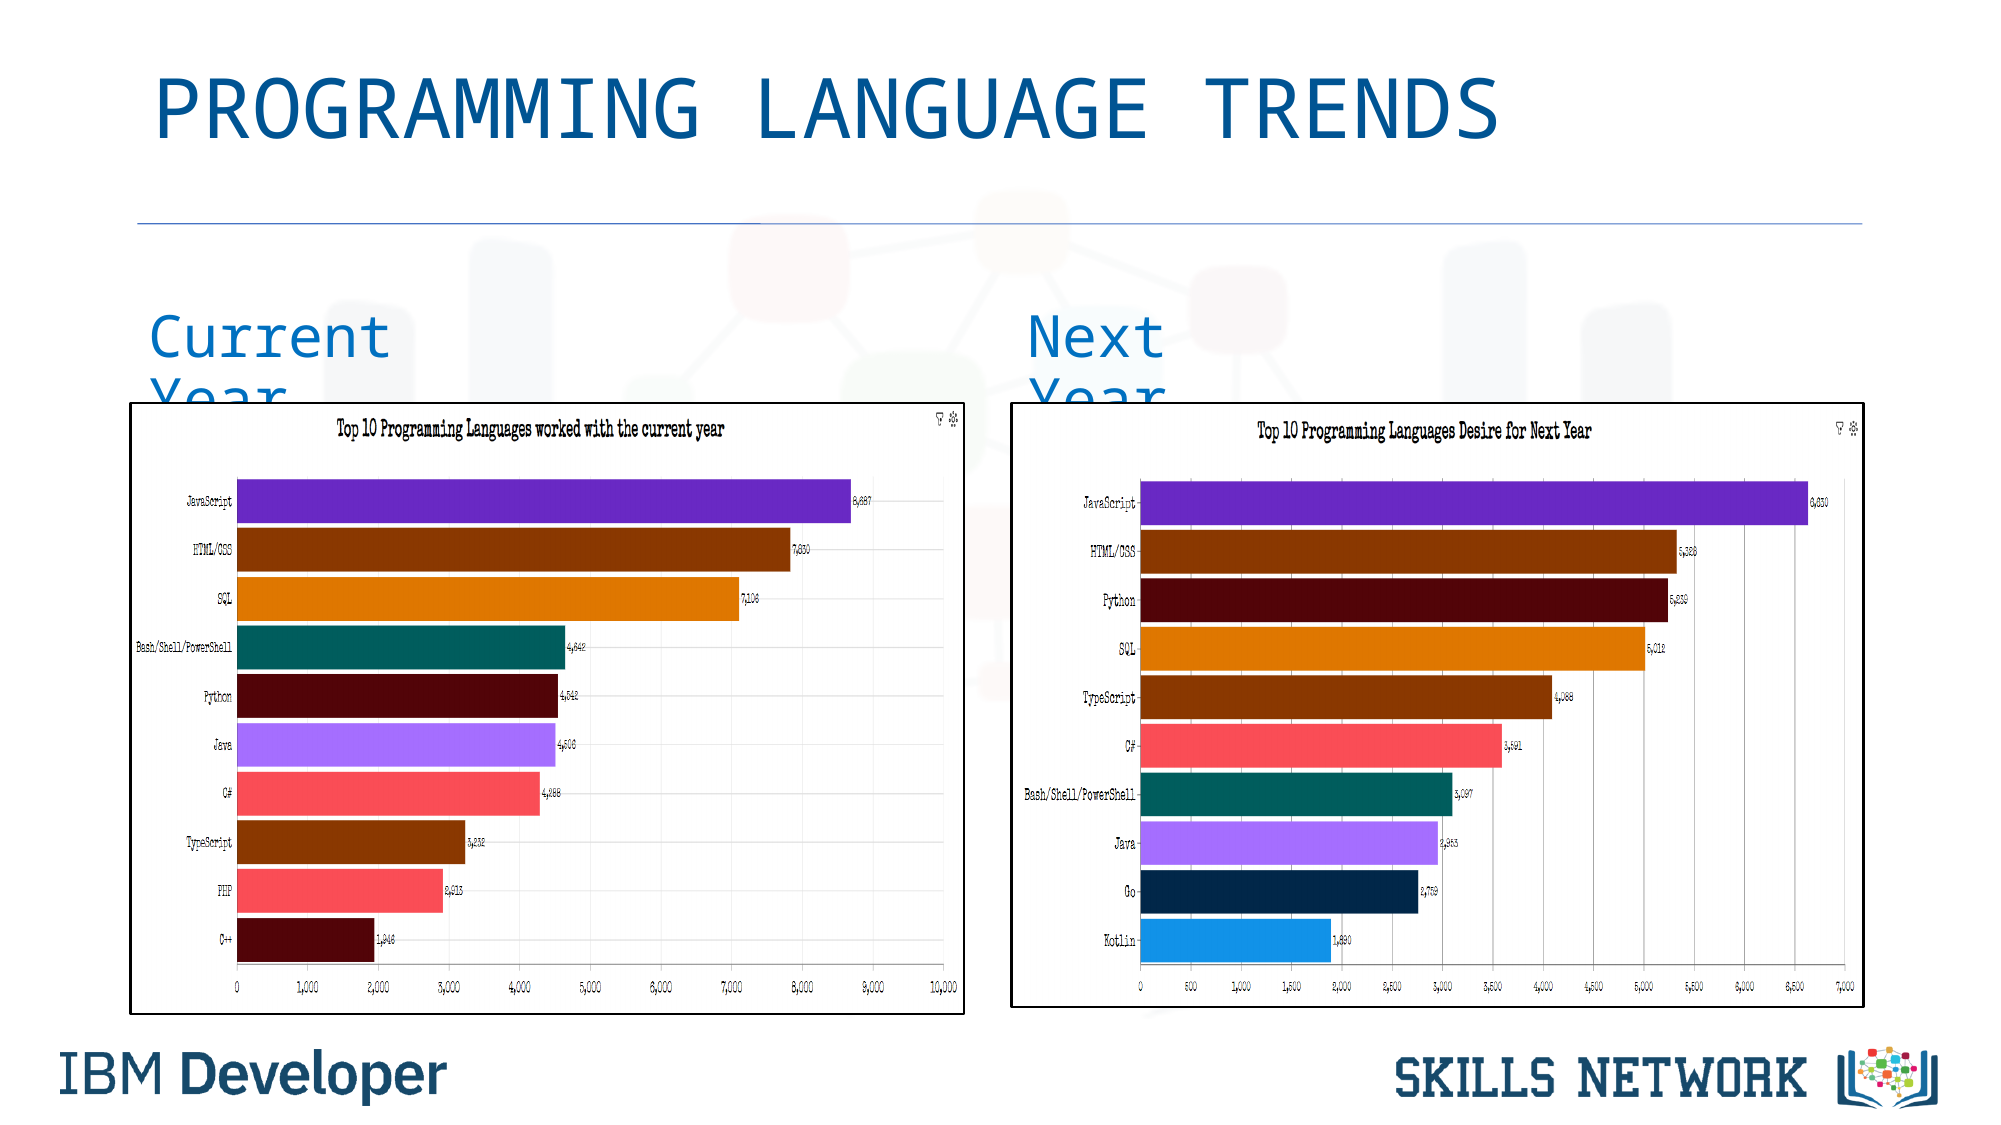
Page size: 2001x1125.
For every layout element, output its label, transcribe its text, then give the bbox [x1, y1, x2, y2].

picture [55, 1045, 459, 1108]
title PROGRAMMING LANGUAGE TRENDS [137, 3, 1863, 221]
picture [1012, 403, 1863, 1006]
picture [131, 403, 964, 1014]
picture [1390, 1045, 1945, 1111]
list Next Year [1012, 299, 1301, 382]
list Current Year [133, 299, 500, 382]
